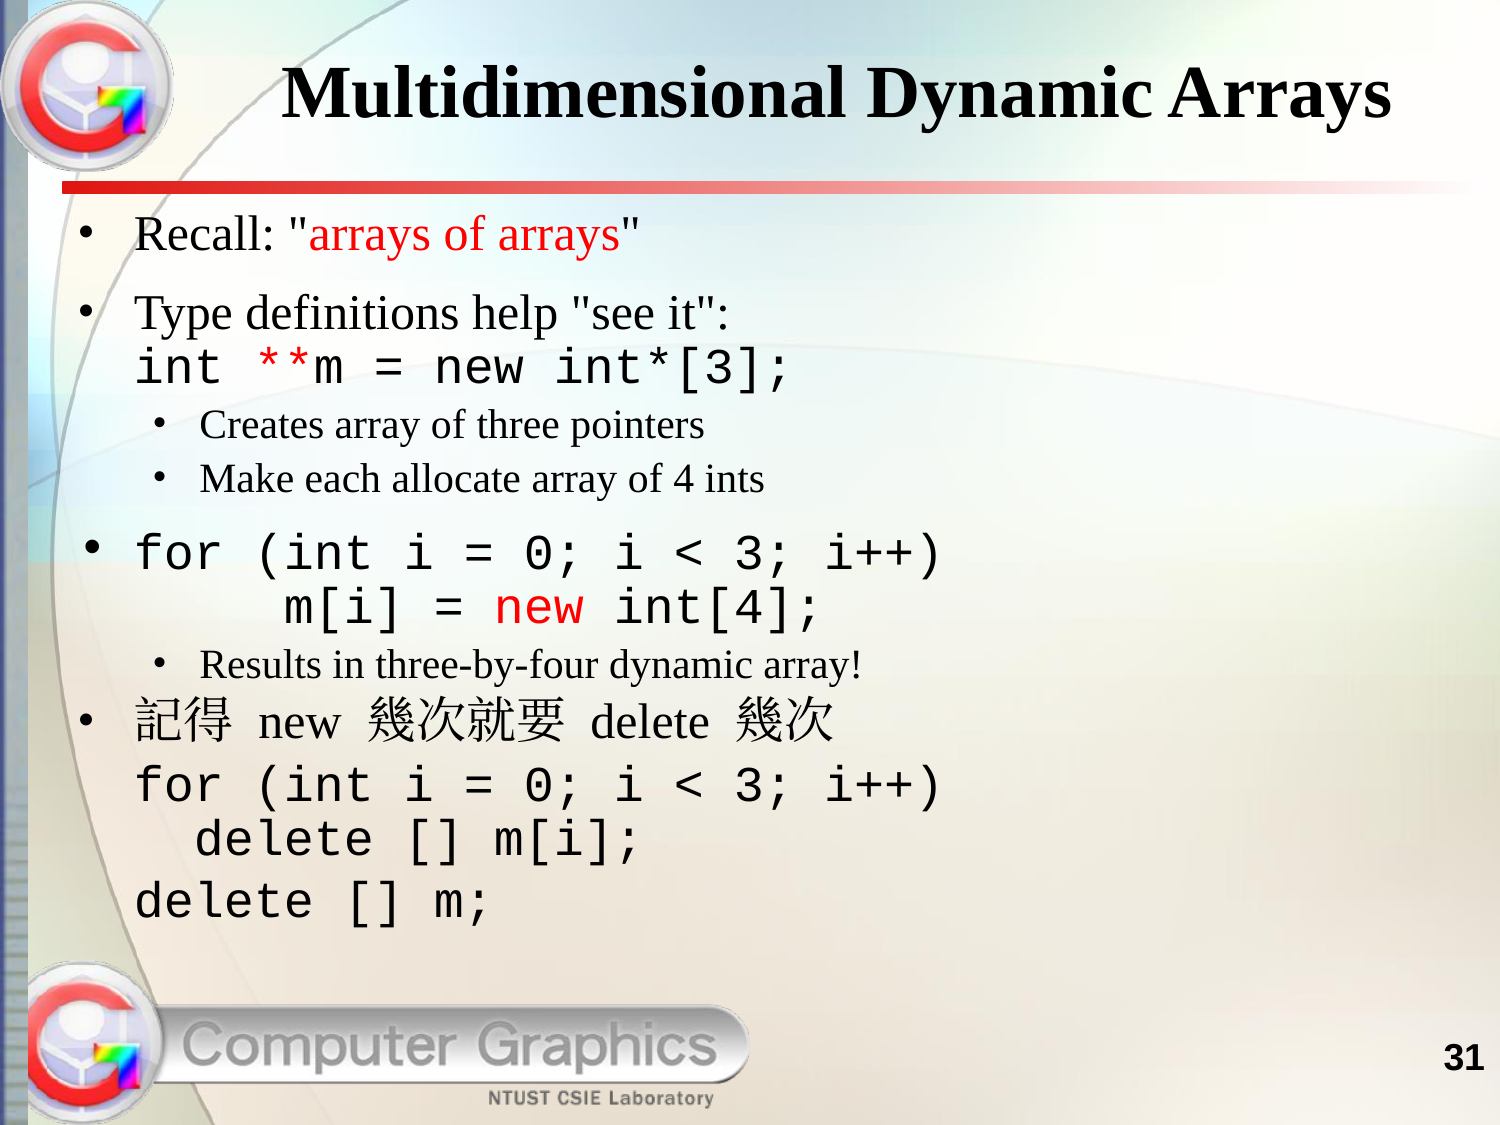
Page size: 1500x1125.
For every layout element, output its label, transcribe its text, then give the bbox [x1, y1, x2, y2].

picture [0, 0, 1500, 1125]
list Recall: "arrays of arrays" Type definitions help "see it": int **m = new int*[3]; Creates array of three pointers Make each allocate array of 4 ints for (int i = 0; i < 3; i++) m[i] = new int[4]; Results in three-by-four dynamic array! 記得 new 幾次就要 delete 幾次 for (int i = 0; i < 3; i++) delete [] m[i]; delete [] m; [62, 200, 1463, 1000]
slide_number 31 [1187, 1025, 1500, 1063]
title Multidimensional Dynamic Arrays [174, 0, 1500, 175]
